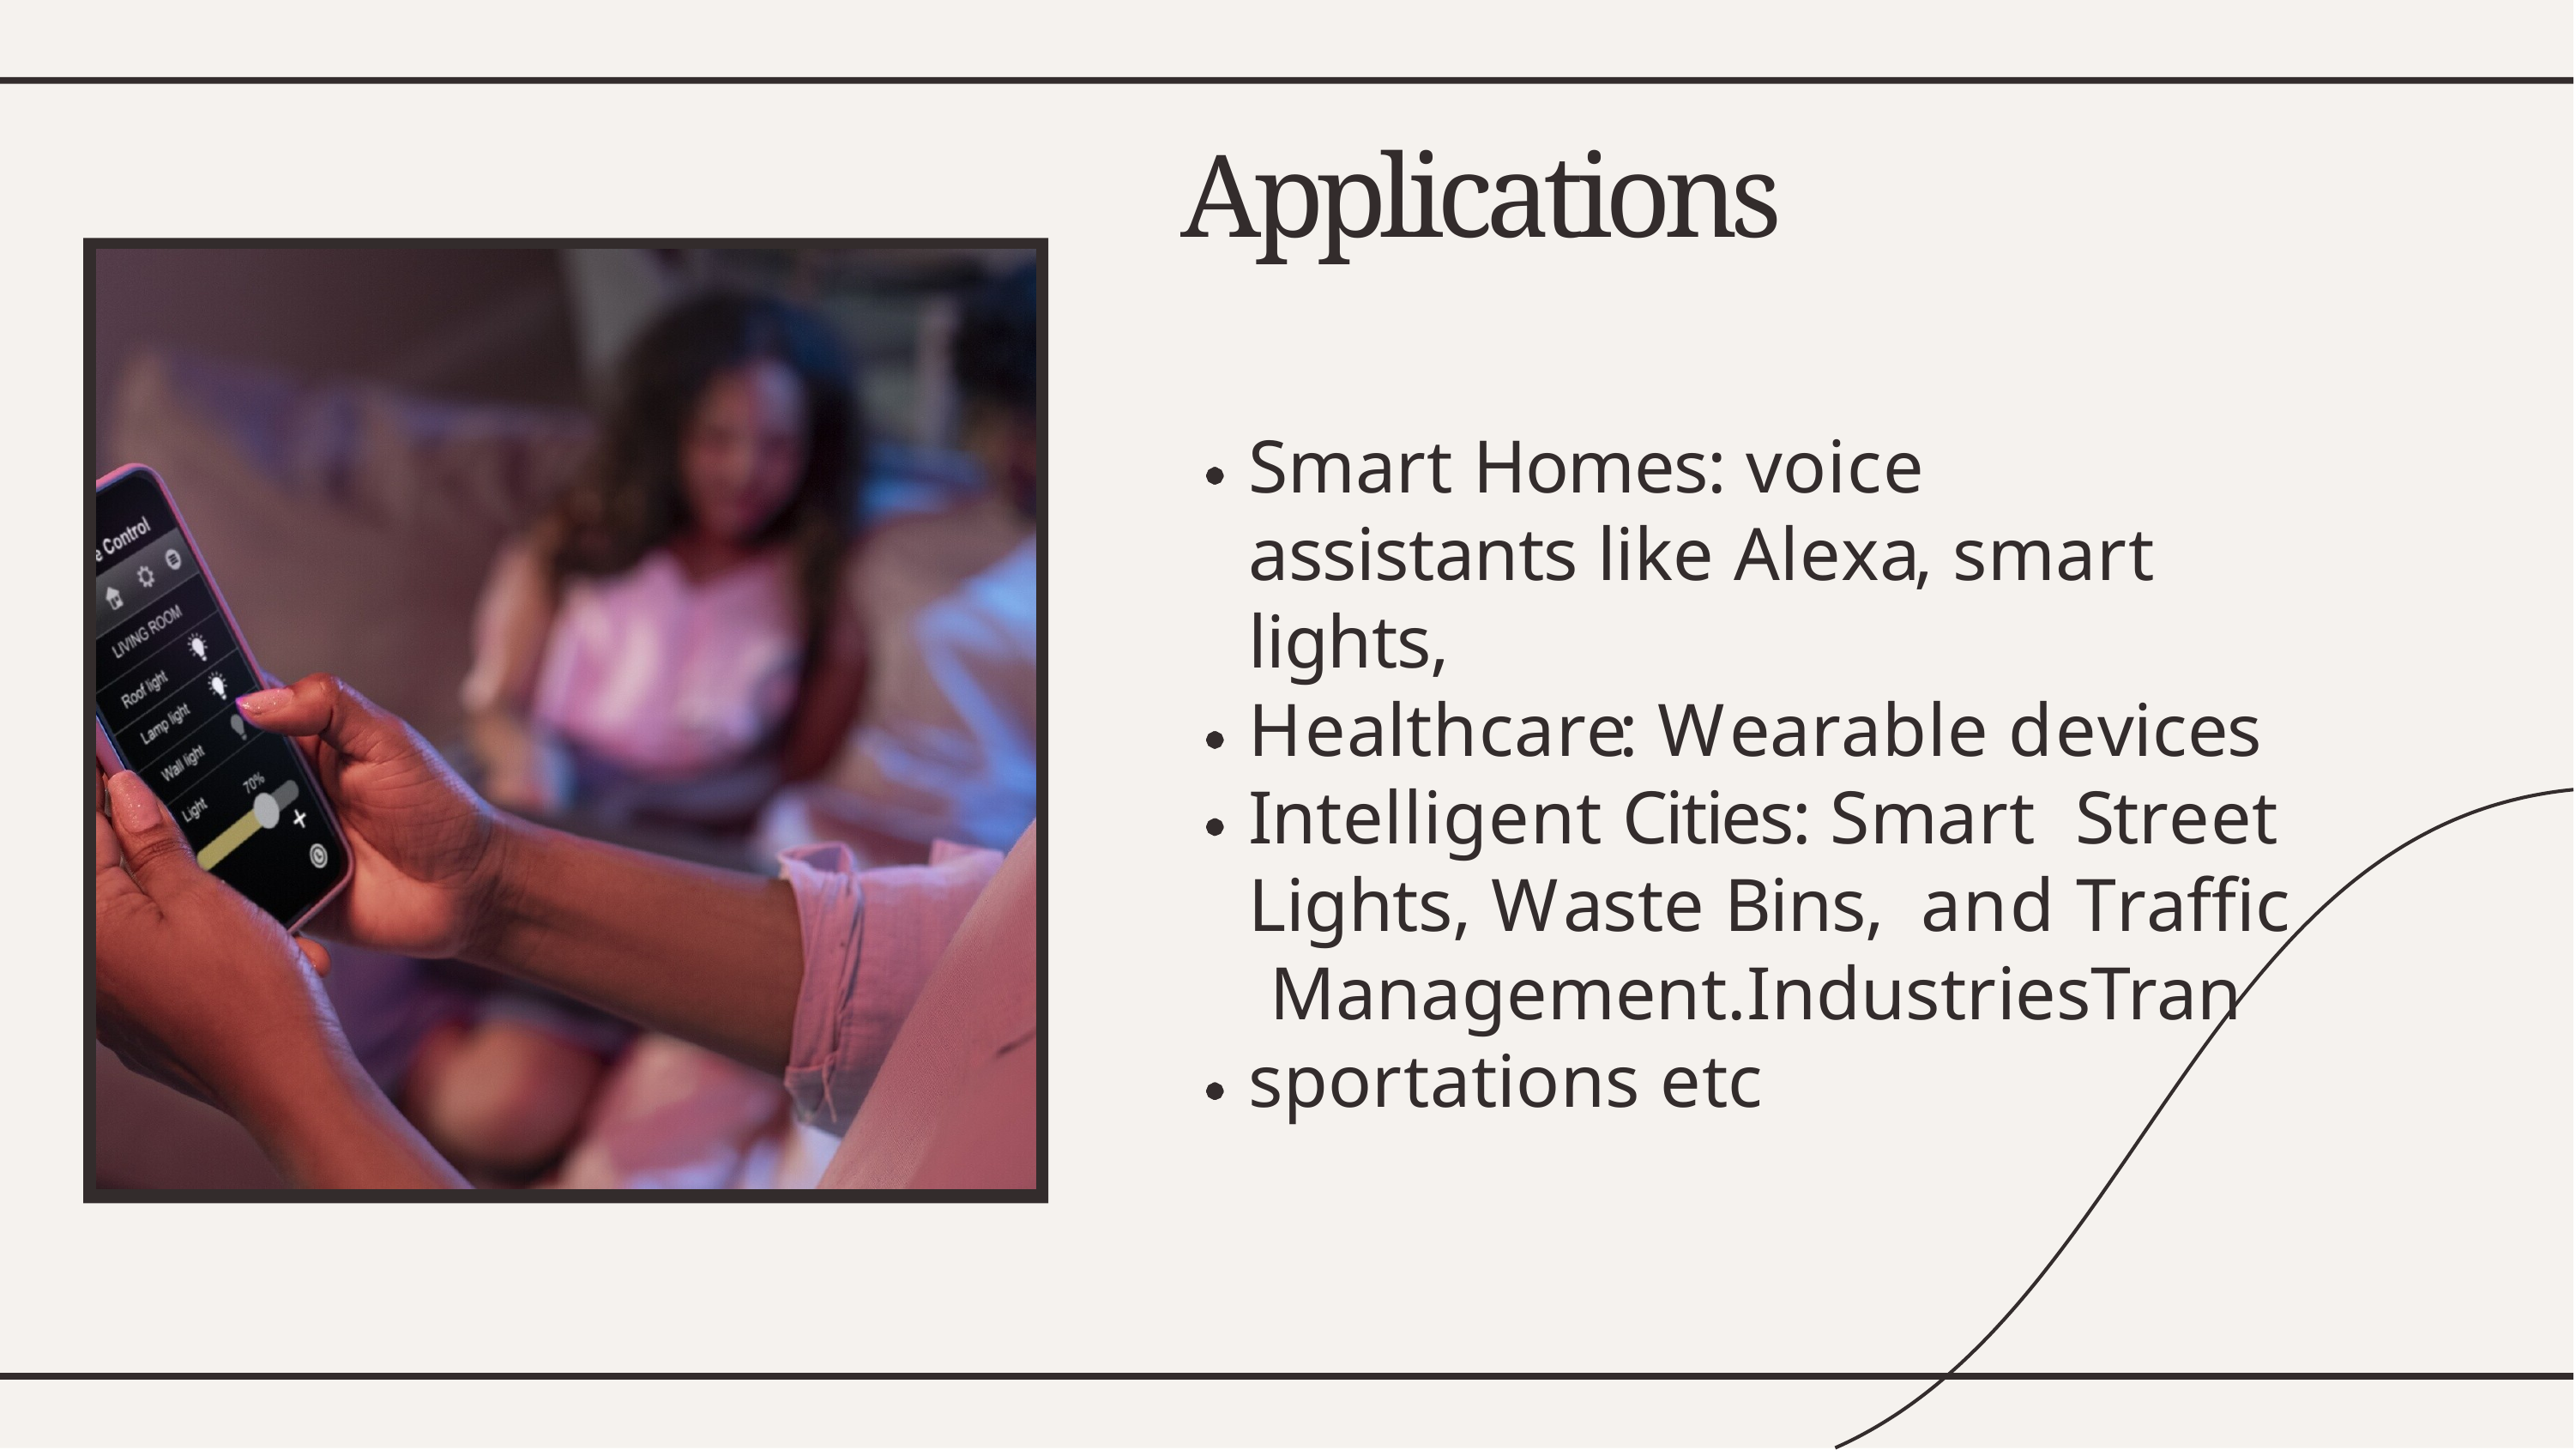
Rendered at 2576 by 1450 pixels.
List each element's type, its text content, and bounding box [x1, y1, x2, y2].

text_box [2314, 789, 2573, 1022]
text_box [1206, 1082, 1224, 1100]
text_box Smart Homes: voice assistants like Alexa, smart lights, Healthcare: Wearable devices Intelligent Cities: Smart Street Lights, Waste Bins, and Trafﬁc Management.IndustriesTran sportations etc [1246, 418, 2314, 1122]
text_box [1835, 1380, 1943, 1448]
text_box [1919, 1122, 2201, 1373]
text_box [1206, 818, 1224, 837]
text_box [0, 76, 2573, 84]
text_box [82, 237, 1049, 1204]
text_box [0, 1373, 2573, 1380]
title Applications [1179, 120, 1783, 398]
text_box [1206, 467, 1224, 485]
text_box [1206, 731, 1224, 749]
